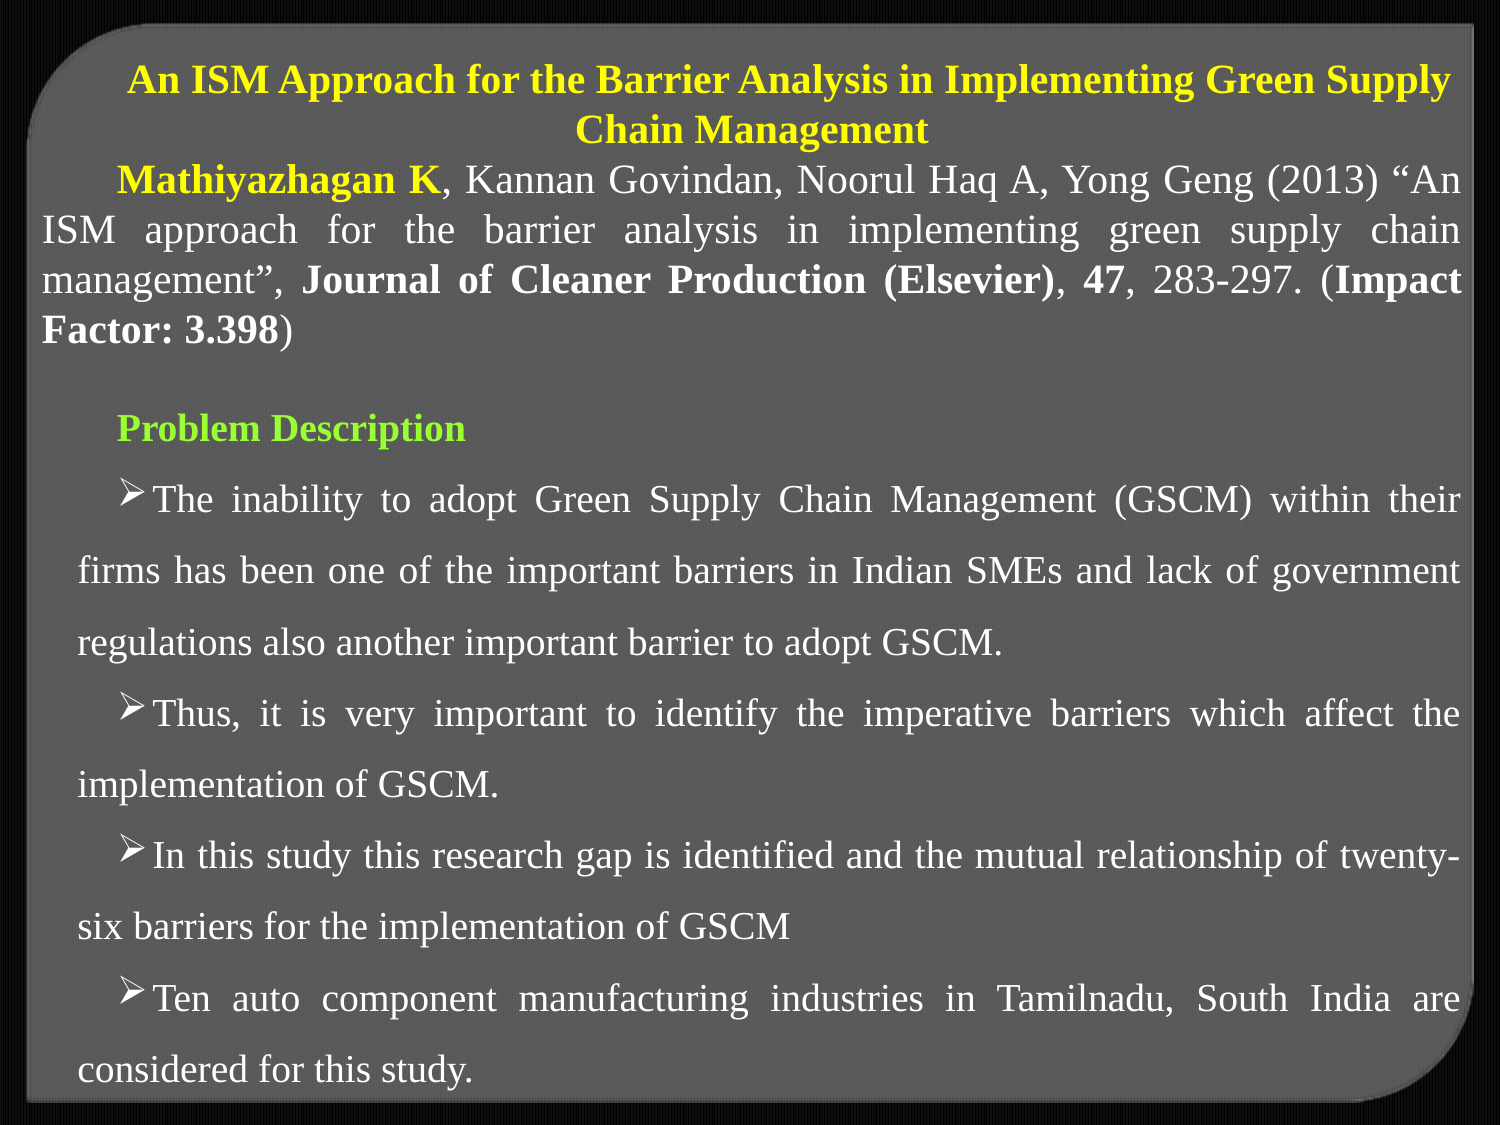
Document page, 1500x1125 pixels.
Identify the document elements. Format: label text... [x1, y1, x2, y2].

text_box An ISM Approach for the Barrier Analysis in Implementing Green Supply Chain Management Mathiyazhagan K, Kannan Govindan, Noorul Haq A, Yong Geng (2013) “An ISM approach for the barrier analysis in implementing green supply chain management”, Journal of Cleaner Production (Elsevier), 47, 283-297. (Impact Factor: 3.398) Problem Description The inability to adopt Green Supply Chain Management (GSCM) within their firms has been one of the important barriers in Indian SMEs and lack of government regulations also another important barrier to adopt GSCM. Thus, it is very important to identify the imperative barriers which affect the implementation of GSCM. In this study this research gap is identified and the mutual relationship of twenty-six barriers for the implementation of GSCM Ten auto component manufacturing industries in Tamilnadu, South India are considered for this study. [27, 44, 1478, 1098]
